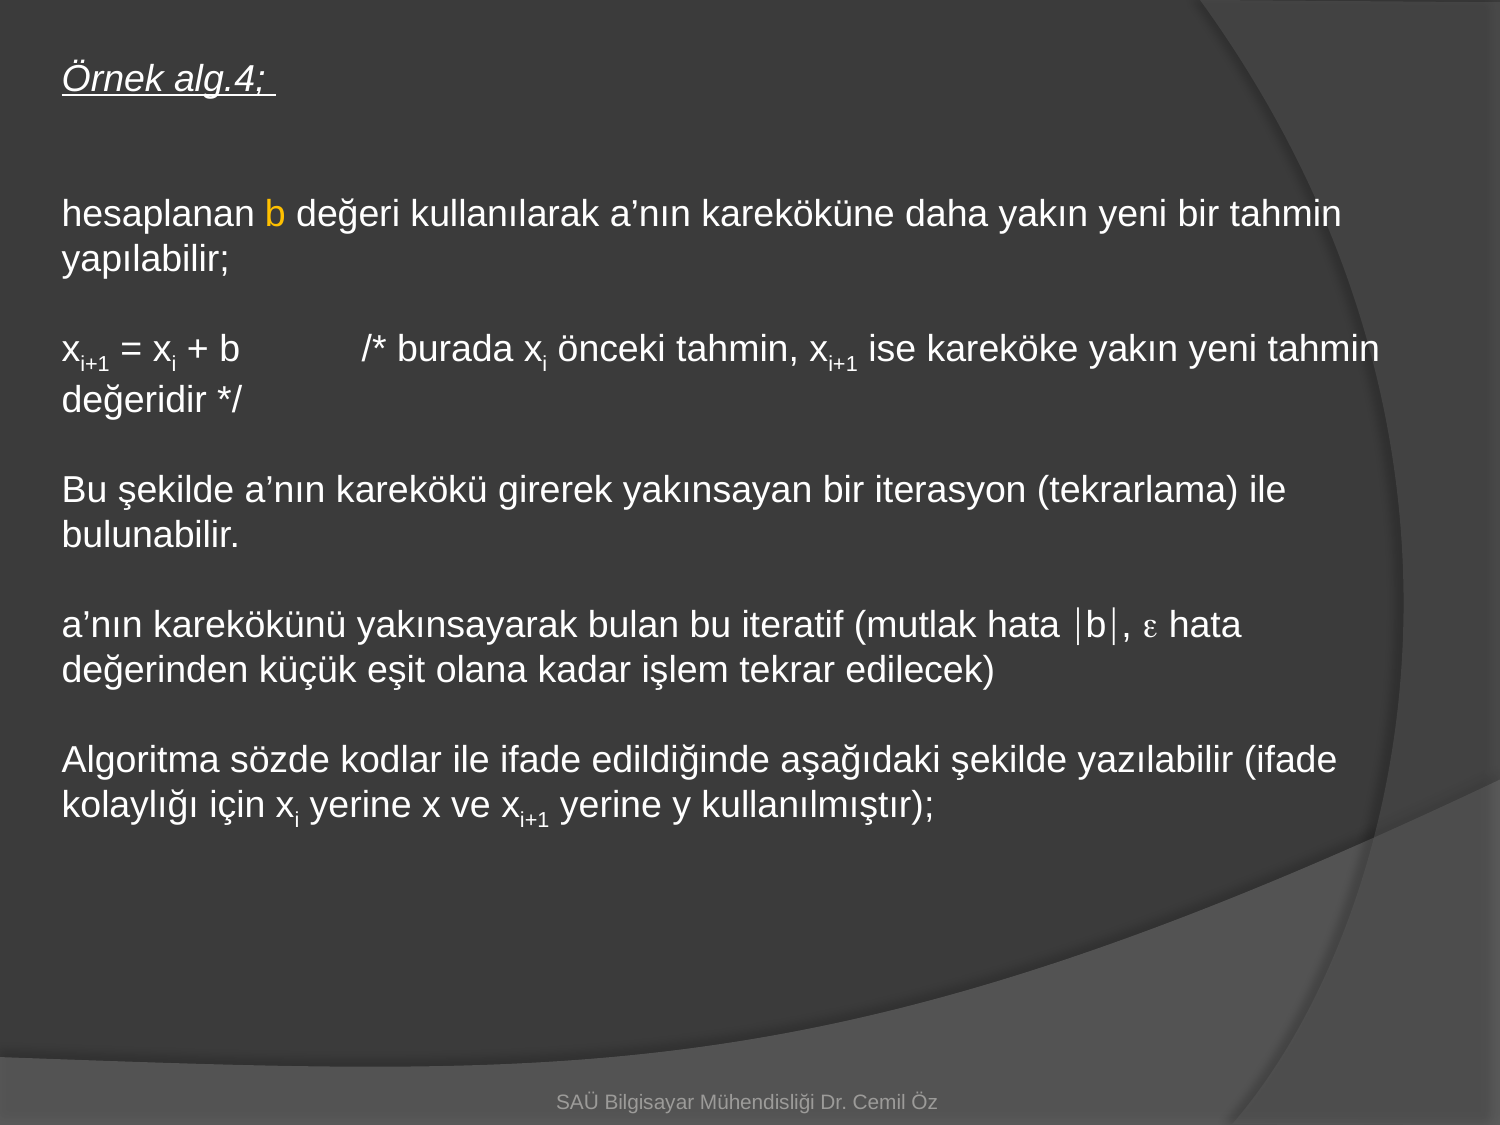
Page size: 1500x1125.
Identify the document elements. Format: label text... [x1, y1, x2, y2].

footer SAÜ Bilgisayar Mühendisliği Dr. Cemil Öz [512, 1053, 988, 1114]
text_box Örnek alg.4; hesaplanan b değeri kullanılarak a’nın kareköküne daha yakın yeni bir tahmin yapılabilir; xi+1 = xi + b /* burada xi önceki tahmin, xi+1 ise kareköke yakın yeni tahmin değeridir */ Bu şekilde a’nın karekökü girerek yakınsayan bir iterasyon (tekrarlama) ile bulunabilir. a’nın karekökünü yakınsayarak bulan bu iteratif (mutlak hata b,  hata değerinden küçük eşit olana kadar işlem tekrar edilecek) Algoritma sözde kodlar ile ifade edildiğinde aşağıdaki şekilde yazılabilir (ifade kolaylığı için xi yerine x ve xi+1 yerine y kullanılmıştır); [46, 46, 1442, 884]
